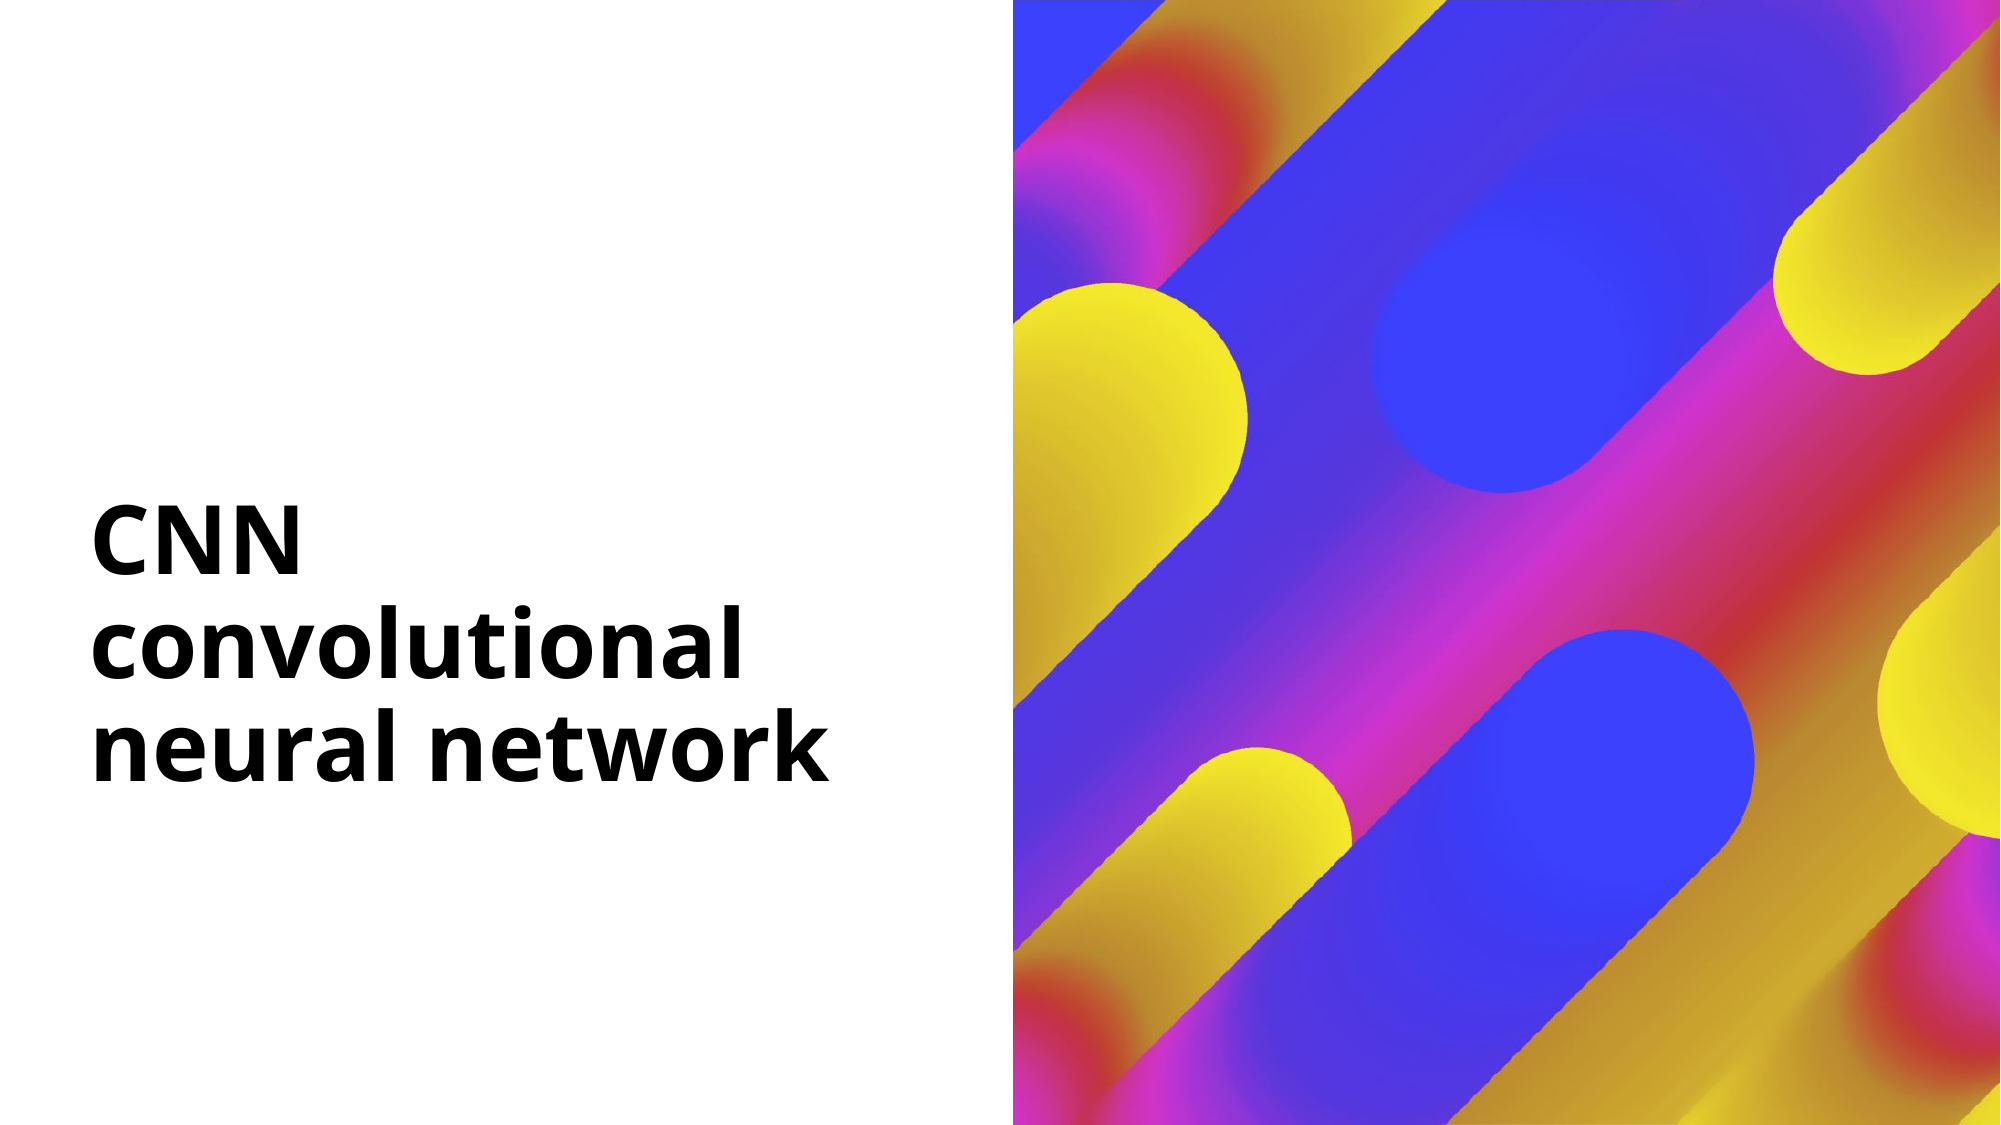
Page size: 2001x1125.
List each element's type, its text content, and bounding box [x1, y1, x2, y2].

title CNN convolutional neural network [74, 484, 986, 851]
picture [1012, 0, 2000, 1125]
